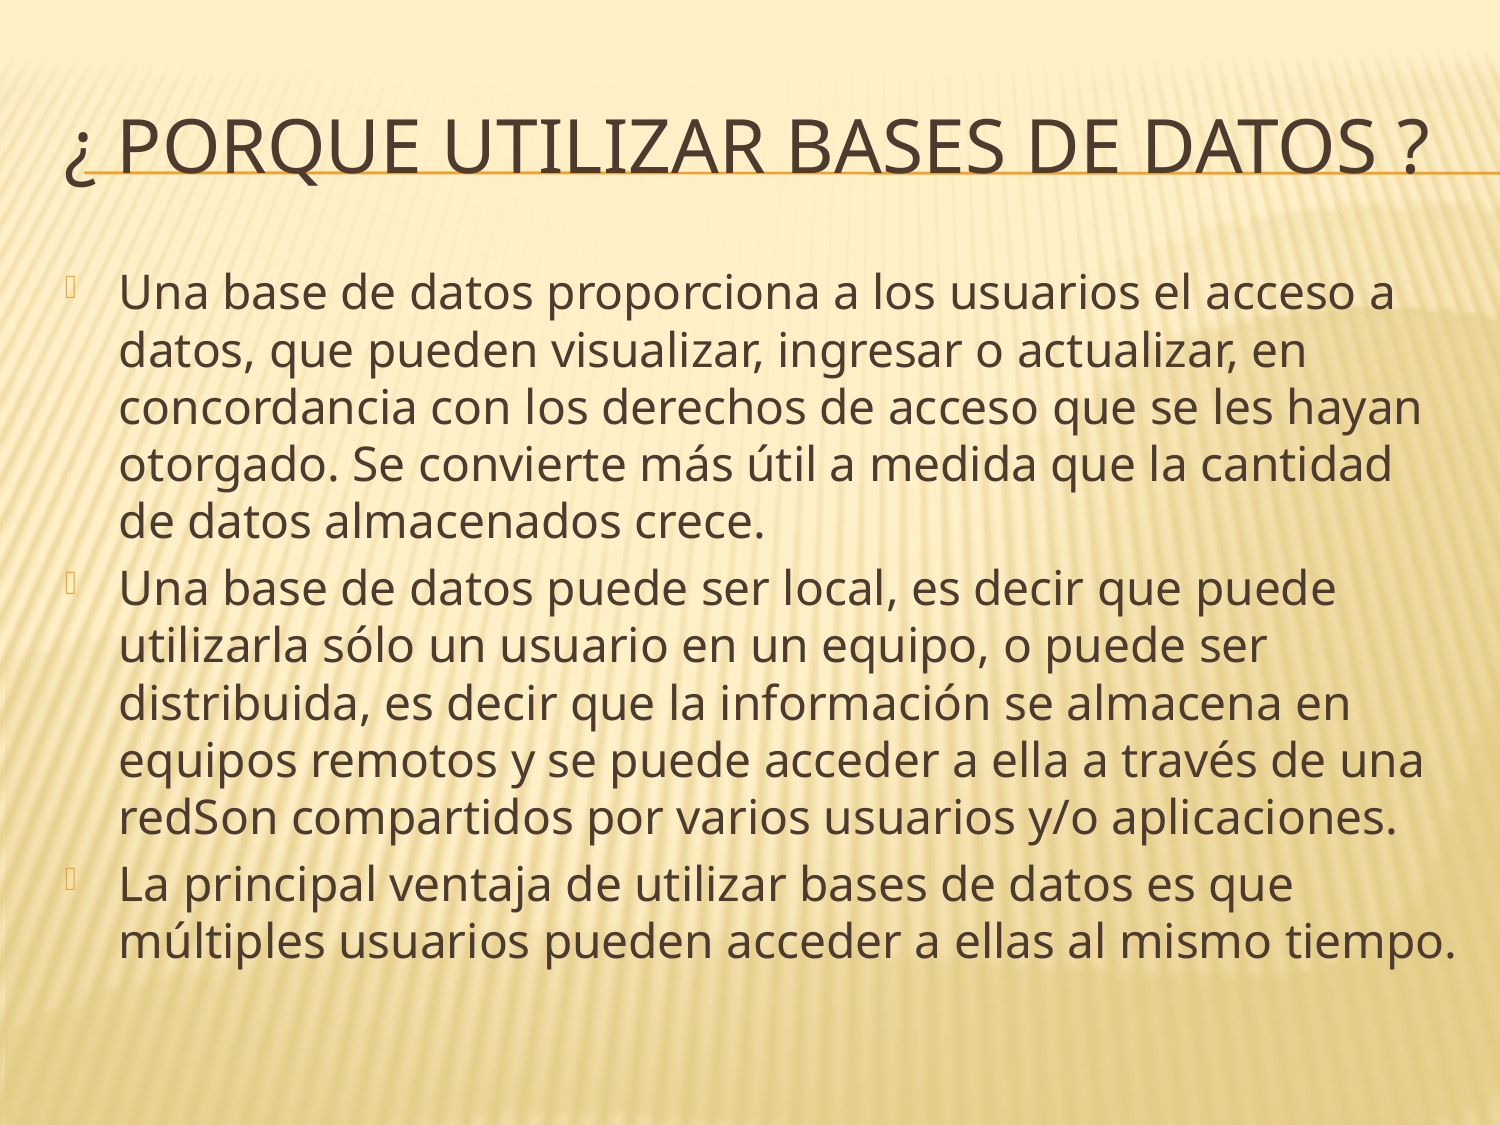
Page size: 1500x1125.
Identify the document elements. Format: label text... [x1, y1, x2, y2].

list Una base de datos proporciona a los usuarios el acceso a datos, que pueden visualizar, ingresar o actualizar, en concordancia con los derechos de acceso que se les hayan otorgado. Se convierte más útil a medida que la cantidad de datos almacenados crece. Una base de datos puede ser local, es decir que puede utilizarla sólo un usuario en un equipo, o puede ser distribuida, es decir que la información se almacena en equipos remotos y se puede acceder a ella a través de una redSon compartidos por varios usuarios y/o aplicaciones. La principal ventaja de utilizar bases de datos es que múltiples usuarios pueden acceder a ellas al mismo tiempo. [50, 254, 1475, 998]
title ¿ porque utilizar bases de datos ? [50, 75, 1475, 213]
